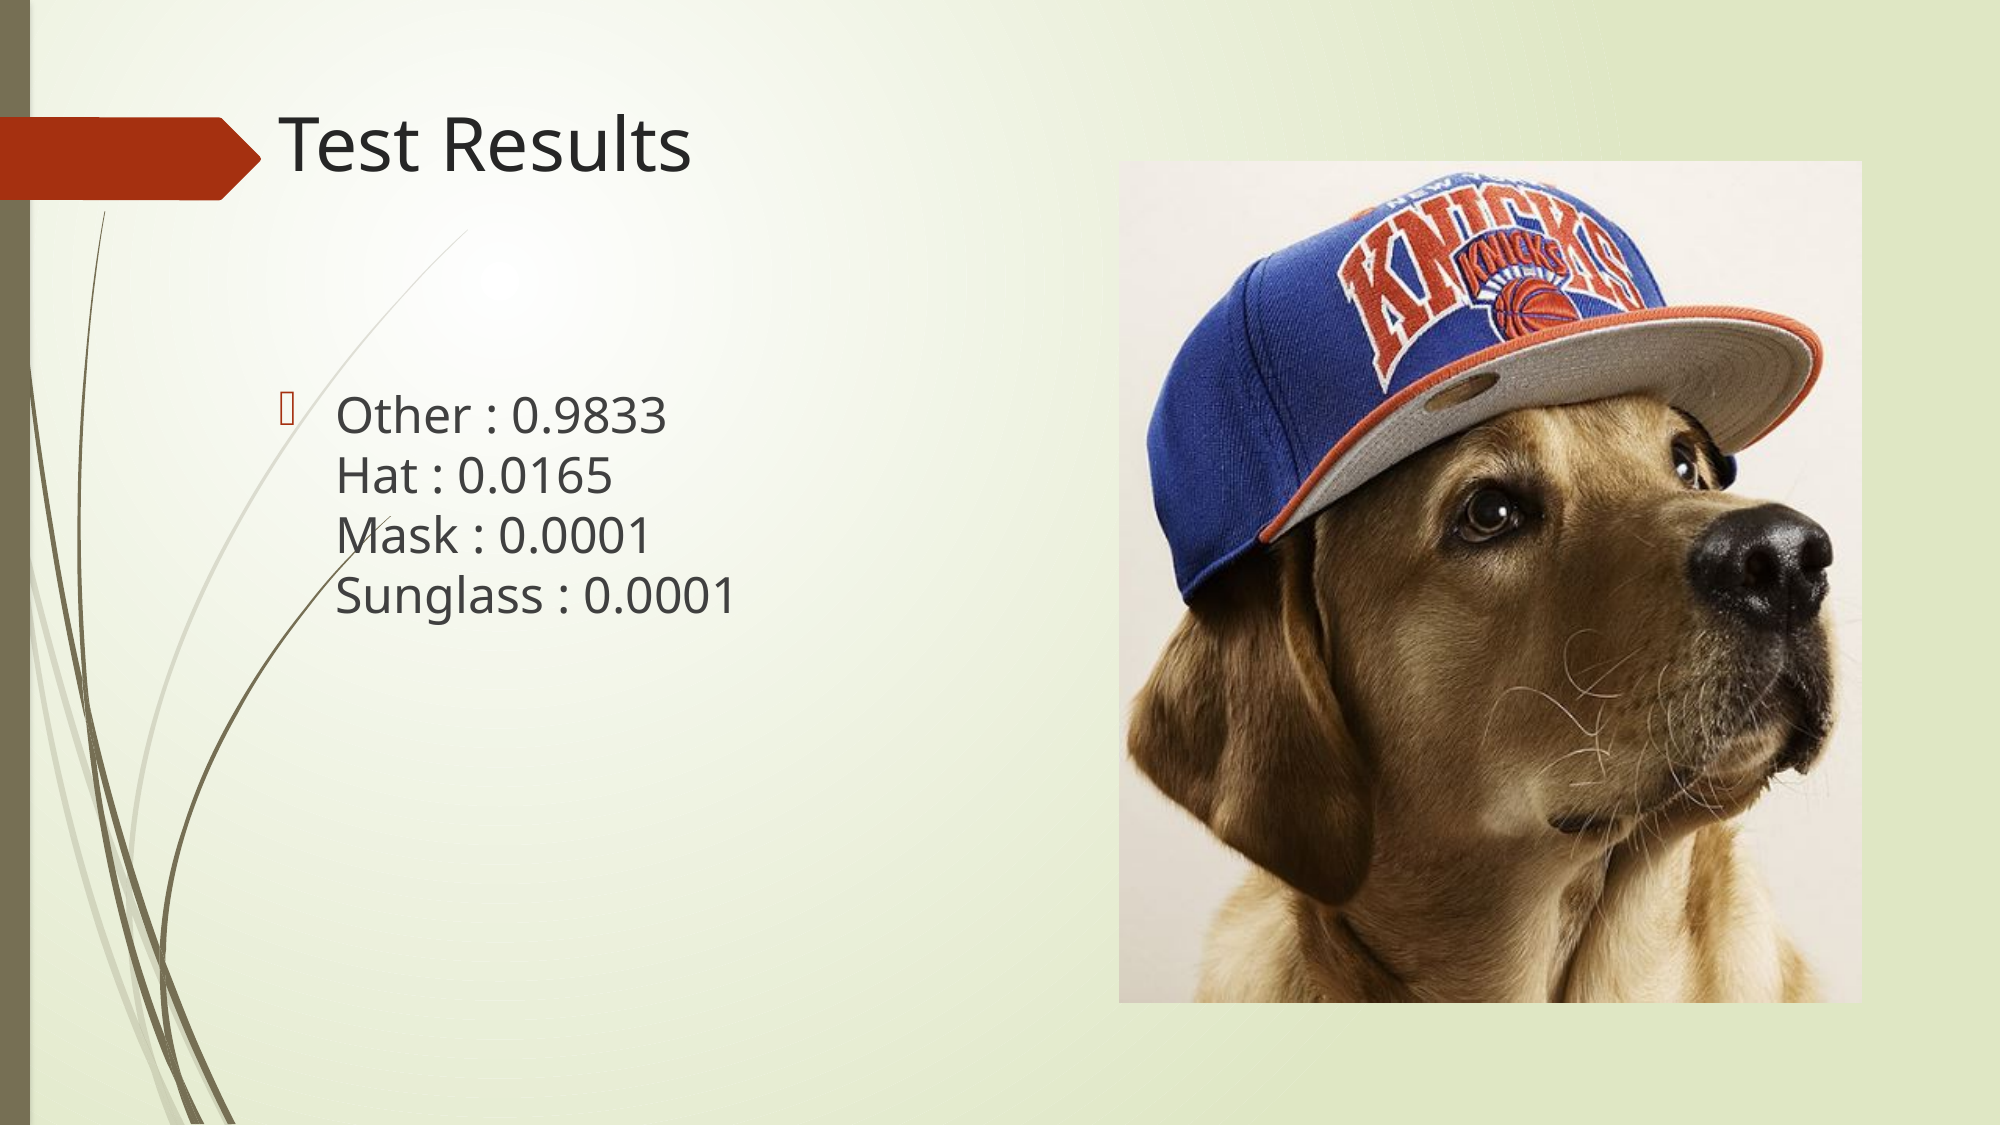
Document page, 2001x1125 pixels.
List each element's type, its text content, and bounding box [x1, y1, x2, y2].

list Other : 0.9833 Hat : 0.0165 Mask : 0.0001 Sunglass : 0.0001 [263, 376, 987, 788]
title Test Results [263, 89, 1726, 300]
picture [1119, 161, 1862, 1003]
